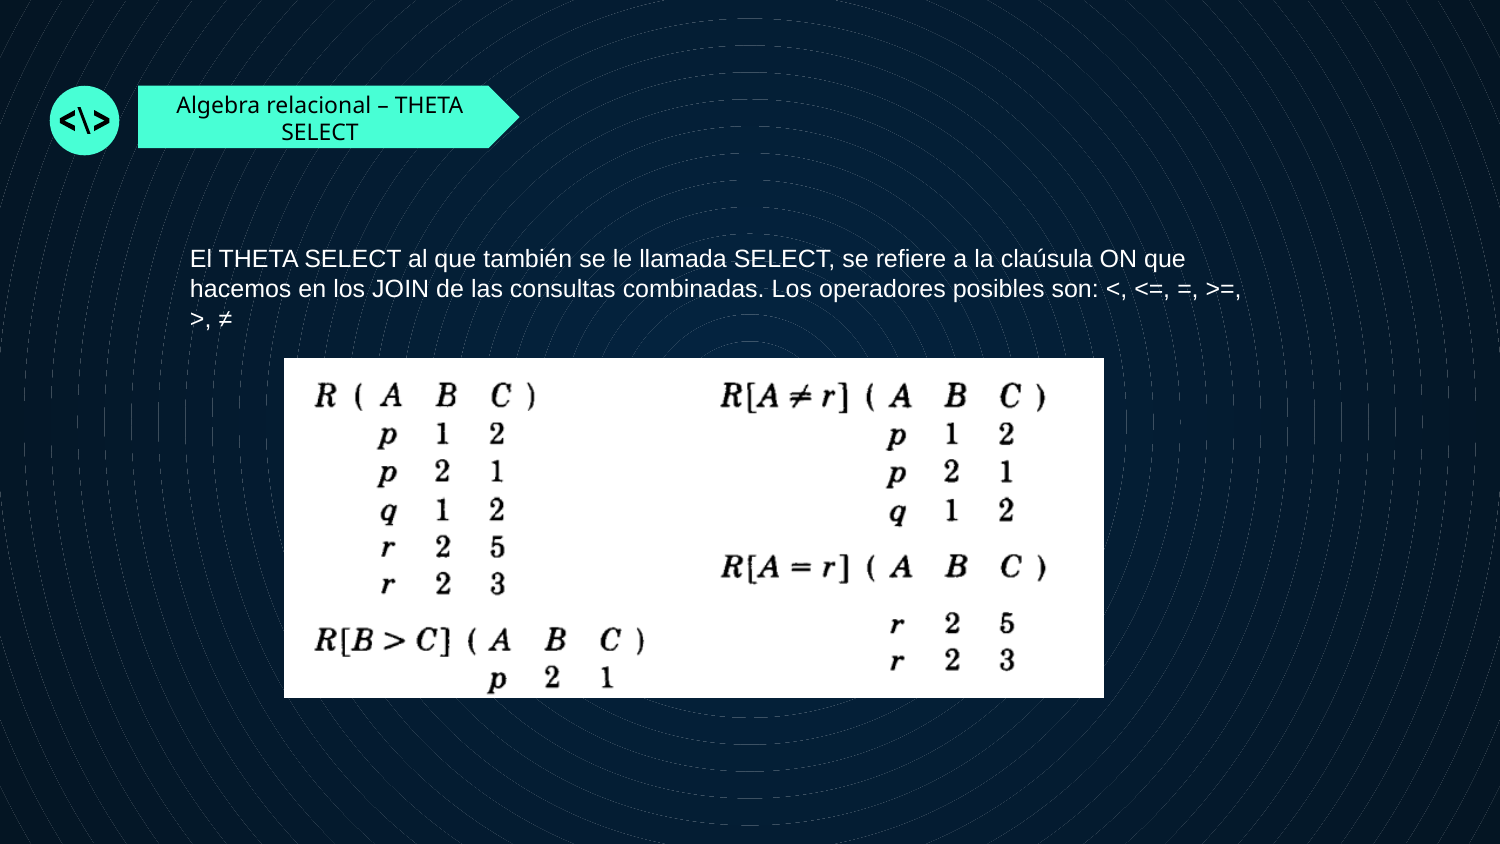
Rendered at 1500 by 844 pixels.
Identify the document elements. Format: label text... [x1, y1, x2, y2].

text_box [59, 106, 110, 135]
text_box [138, 85, 520, 128]
picture [284, 358, 1105, 698]
text_box [49, 85, 120, 156]
text_box El THETA SELECT al que también se le llamada SELECT, se refiere a la claúsula ON que hacemos en los JOIN de las consultas combinadas. Los operadores posibles son: <, <=, =, >=, >, ≠ [174, 227, 1261, 422]
title Algebra relacional – THETA SELECT [129, 128, 511, 161]
